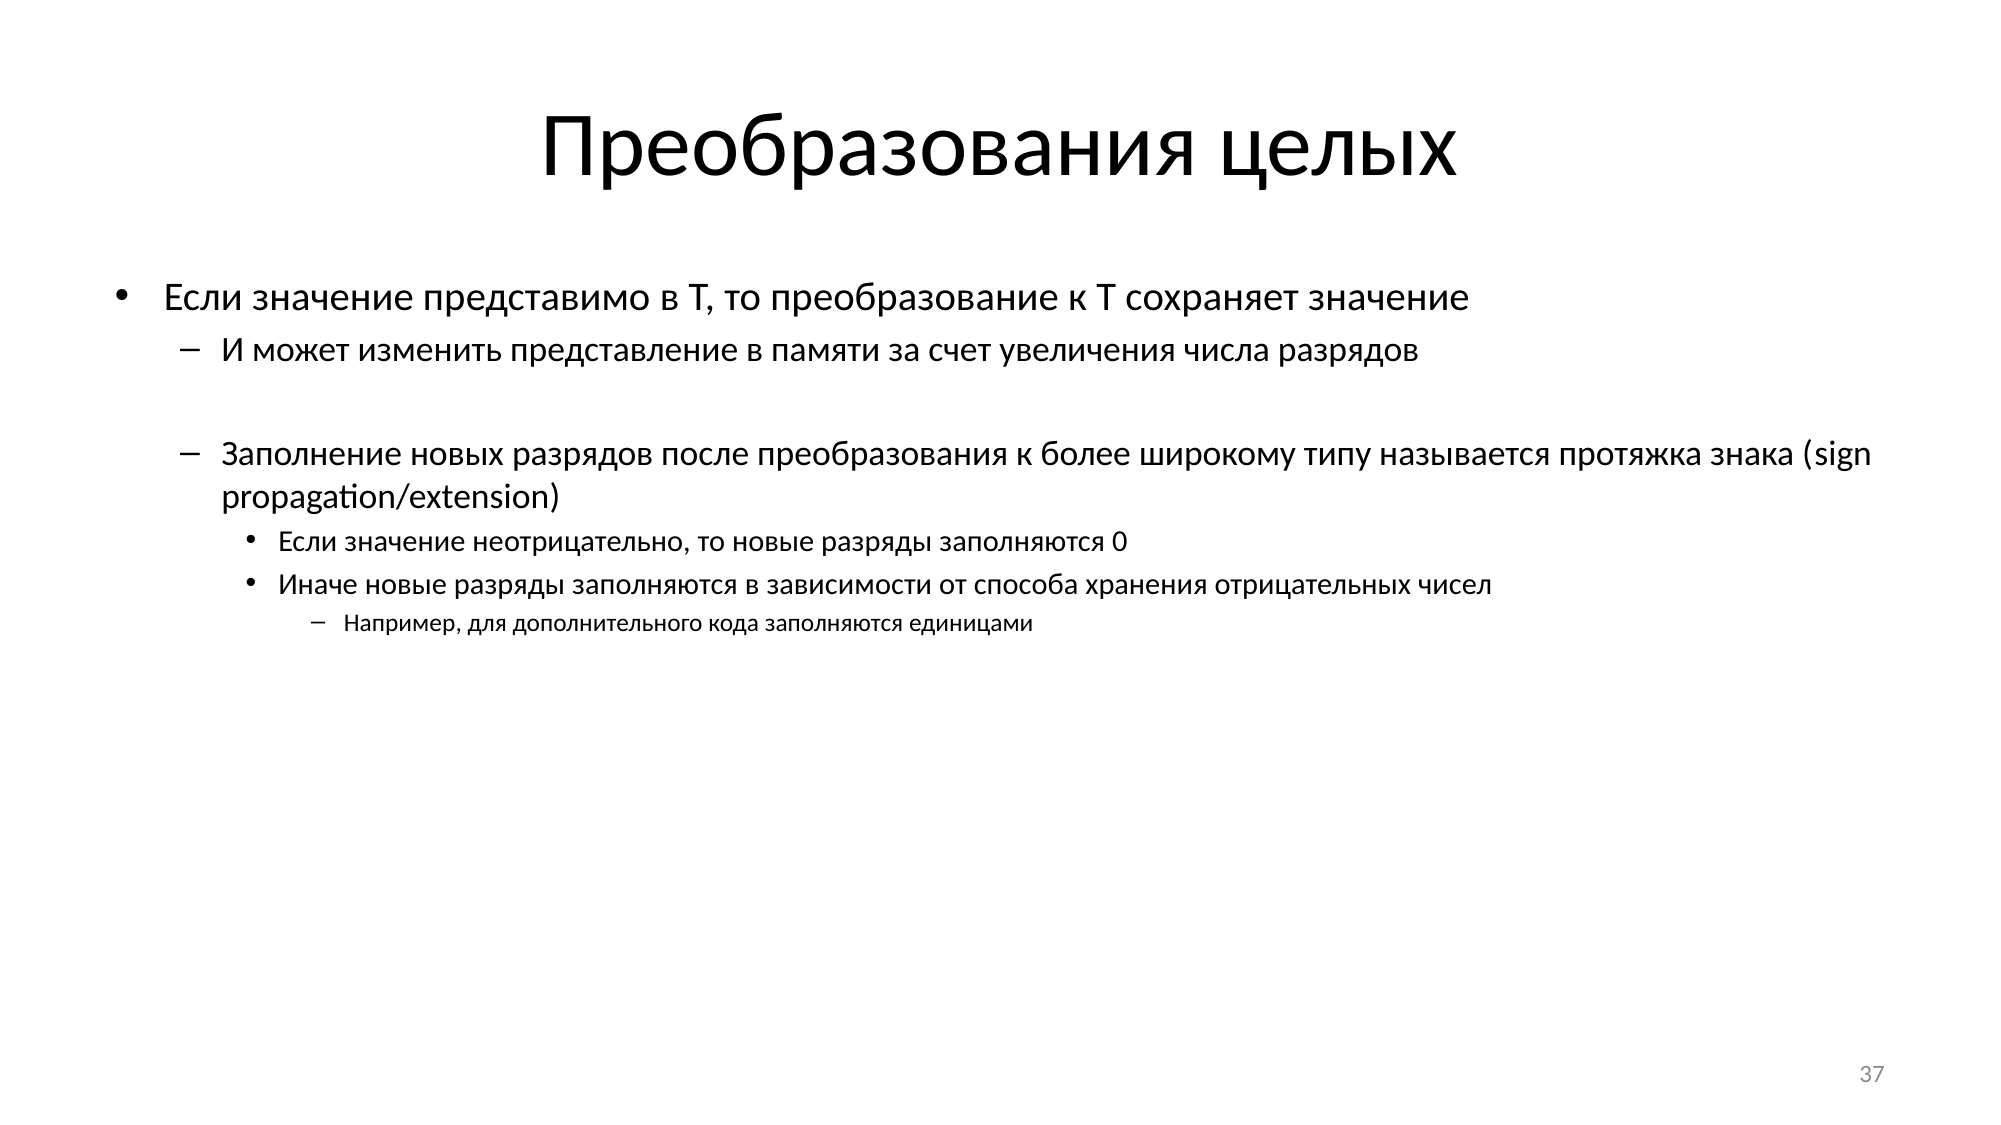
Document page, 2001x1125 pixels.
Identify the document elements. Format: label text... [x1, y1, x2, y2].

list Если значение представимо в Т, то преобразование к Т сохраняет значение И может изменить представление в памяти за счет увеличения числа разрядов Заполнение новых разрядов после преобразования к более широкому типу называется протяжка знака (sign propagation/extension) Если значение неотрицательно, то новые разряды заполняются 0 Иначе новые разряды заполняются в зависимости от способа хранения отрицательных чисел Например, для дополнительного кода заполняются единицами Если значение не попадает в диапазон, то Если Т беззнаковый, то значению добавляется или вычитается 1 + max(диапазон Т) до тех пор, пока результат не попадет в диапазон Т Если Т знаковый, то результат преобразования является implementation-defined Зависит от компилятора, и/или процессора, и/или настроек операционной системы [99, 262, 1900, 1005]
title Преобразования целых [99, 45, 1900, 233]
slide_number 37 [1433, 1042, 1900, 1103]
